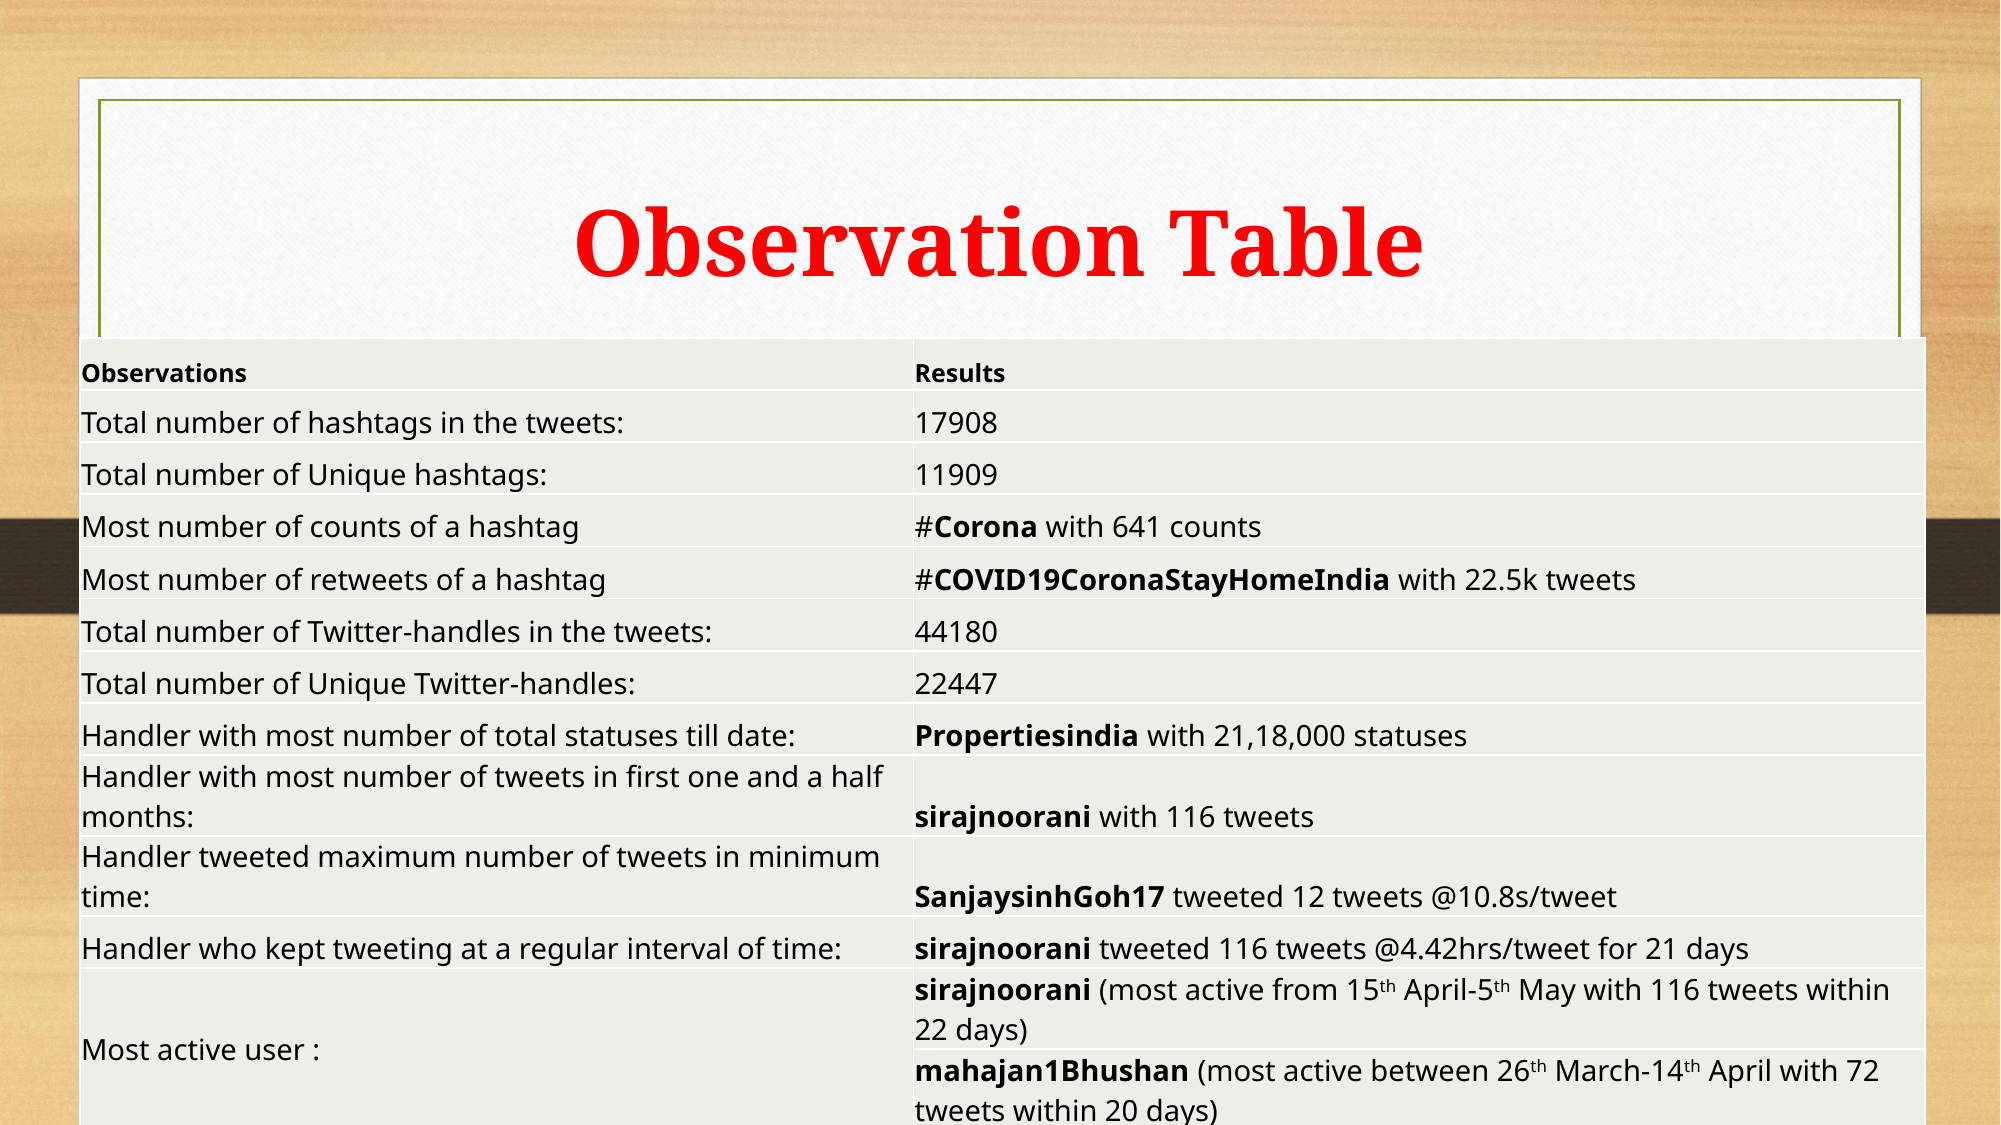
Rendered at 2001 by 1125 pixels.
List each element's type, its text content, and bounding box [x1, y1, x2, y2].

table_cell sirajnoorani (most active from 15th April-5th May with 116 tweets within 22 days) [914, 969, 1924, 1048]
table_cell Handler with most number of total statuses till date: [81, 704, 913, 754]
picture [0, 0, 2001, 1125]
table_cell #COVID19CoronaStayHomeIndia with 22.5k tweets [914, 547, 1924, 598]
table_cell Most active user : [81, 969, 913, 1125]
table_cell Handler with most number of tweets in first one and a half months: [81, 756, 913, 835]
table_cell Total number of Unique hashtags: [81, 443, 913, 493]
table_cell Propertiesindia with 21,18,000 statuses [914, 704, 1924, 754]
table_cell #Corona with 641 counts [914, 495, 1924, 546]
table_header Observations [81, 339, 913, 389]
table_cell Total number of Unique Twitter-handles: [81, 652, 913, 702]
picture [101, 101, 1898, 337]
table_cell mahajan1Bhushan (most active between 26th March-14th April with 72 tweets within 20 days) [914, 1050, 1924, 1125]
table_cell Most number of counts of a hashtag [81, 495, 913, 546]
table_cell 22447 [914, 652, 1924, 702]
table_cell 44180 [914, 599, 1924, 650]
table_cell 11909 [914, 443, 1924, 493]
table_cell Total number of Twitter-handles in the tweets: [81, 599, 913, 650]
table_header Results [914, 339, 1924, 389]
table_cell 17908 [914, 391, 1924, 441]
table_cell Handler who kept tweeting at a regular interval of time: [81, 917, 913, 967]
table_cell Most number of retweets of a hashtag [81, 547, 913, 598]
title Observation Table [212, 161, 1788, 318]
table_cell Handler tweeted maximum number of tweets in minimum time: [81, 837, 913, 915]
table_cell SanjaysinhGoh17 tweeted 12 tweets @10.8s/tweet [914, 837, 1924, 915]
table_cell Total number of hashtags in the tweets: [81, 391, 913, 441]
table_cell sirajnoorani tweeted 116 tweets @4.42hrs/tweet for 21 days [914, 917, 1924, 967]
table_cell sirajnoorani with 116 tweets [914, 756, 1924, 835]
